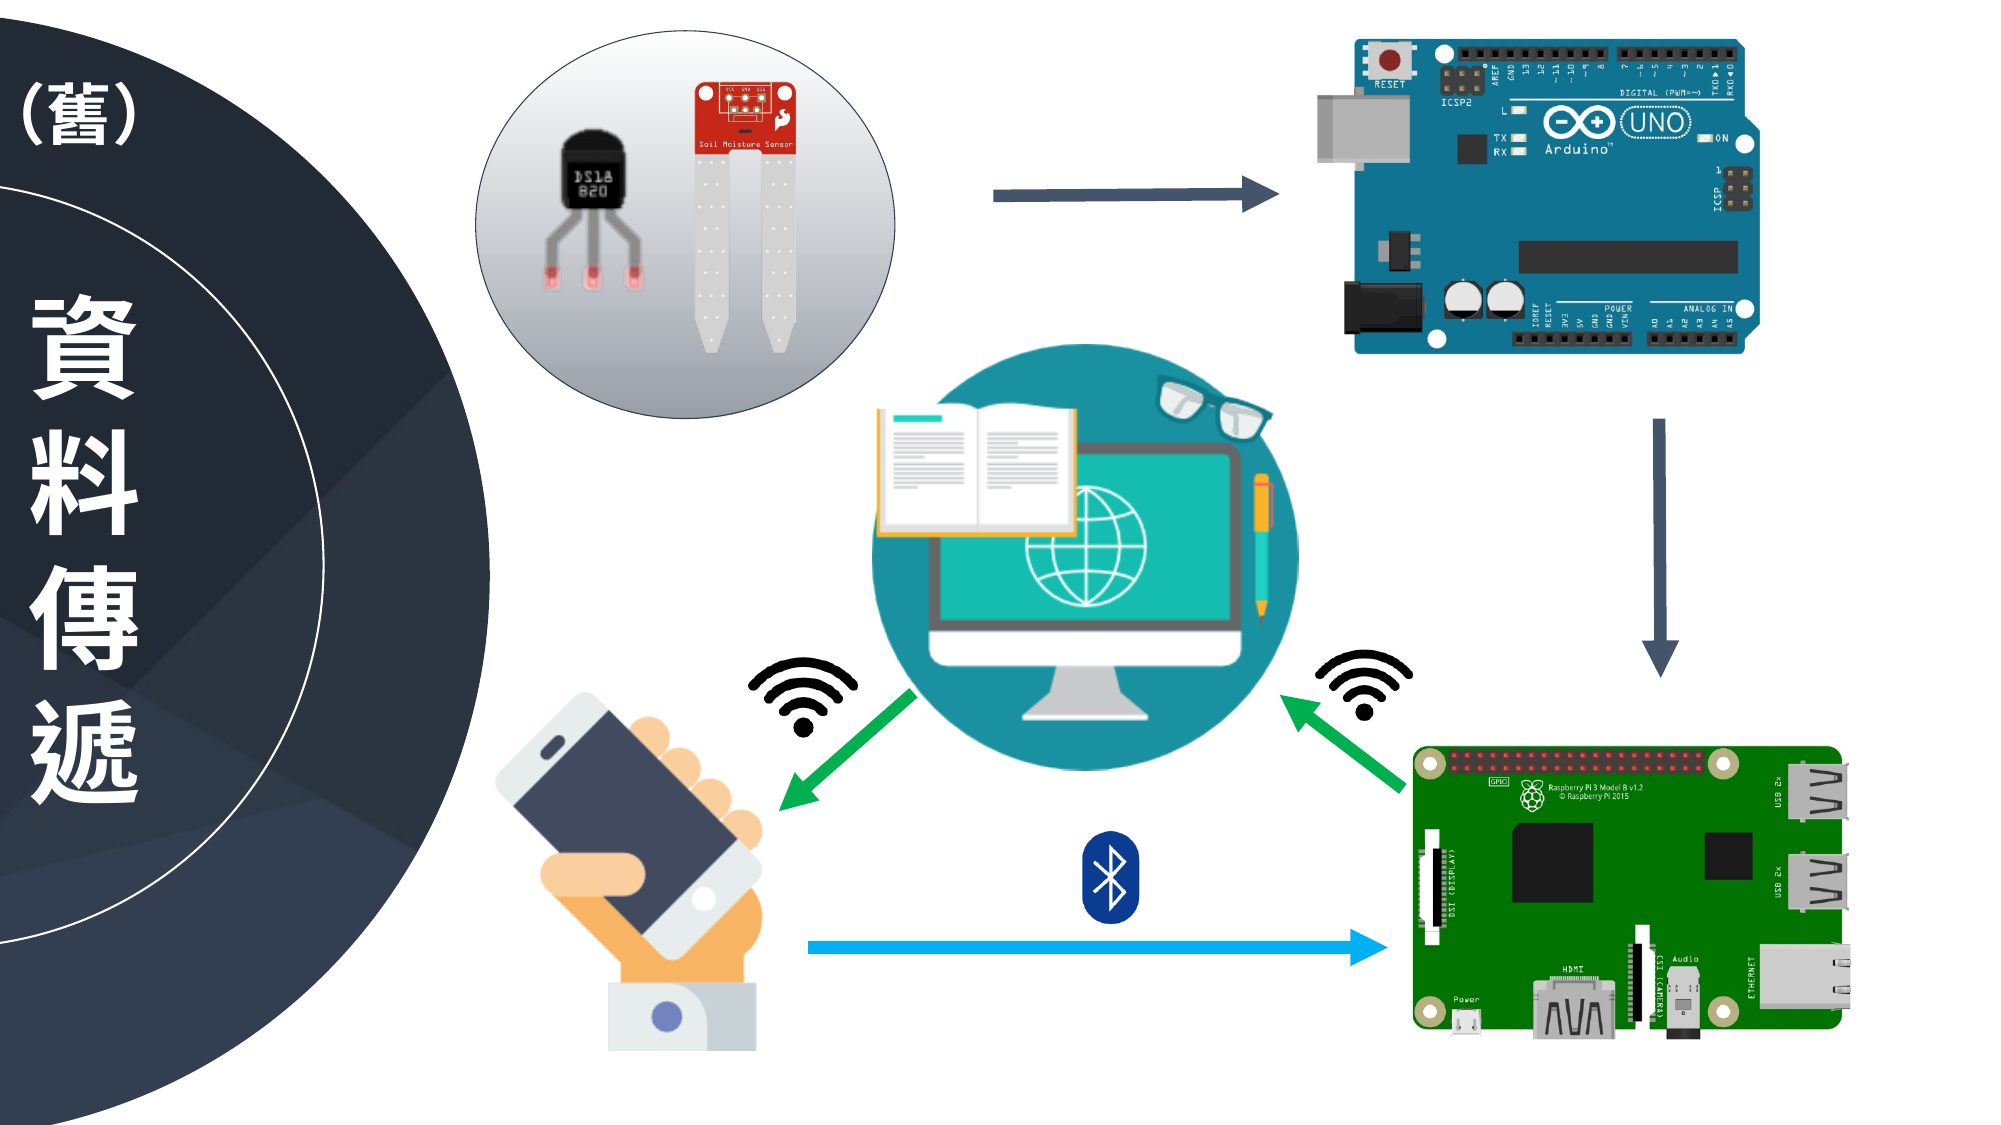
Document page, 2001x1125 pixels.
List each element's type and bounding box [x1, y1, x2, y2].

picture [1315, 636, 1413, 734]
text_box [1279, 694, 1403, 789]
picture [0, 12, 858, 1125]
text_box [527, 30, 896, 420]
picture [1412, 745, 1870, 1051]
picture [1064, 831, 1157, 924]
text_box [778, 692, 914, 812]
picture [872, 12, 1834, 771]
